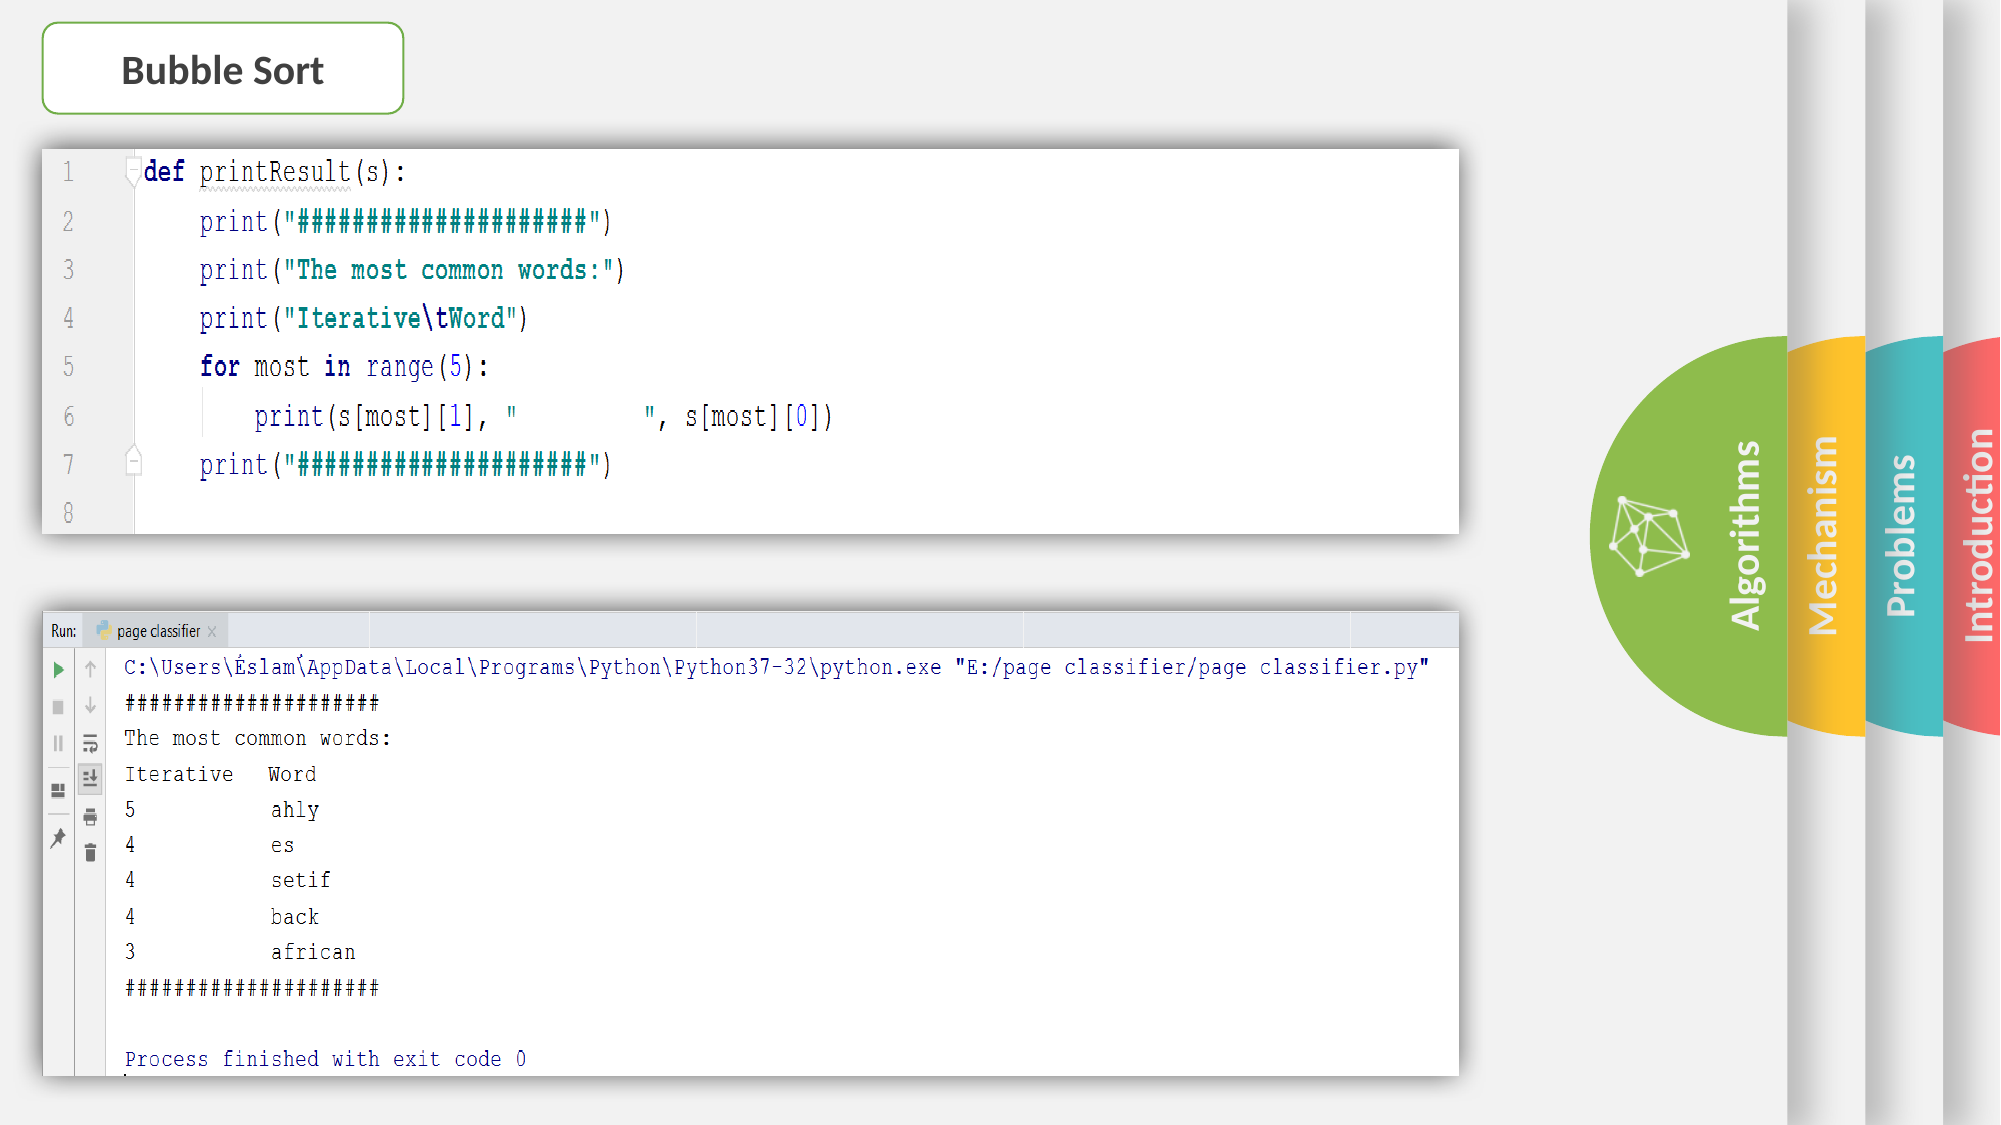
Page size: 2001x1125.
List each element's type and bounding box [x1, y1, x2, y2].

picture [42, 611, 1459, 1076]
text_box [0, 0, 1788, 1125]
text_box [1866, 0, 1944, 1125]
text_box [1944, 0, 2000, 1125]
text_box [1788, 0, 1866, 1125]
picture [42, 149, 1459, 534]
